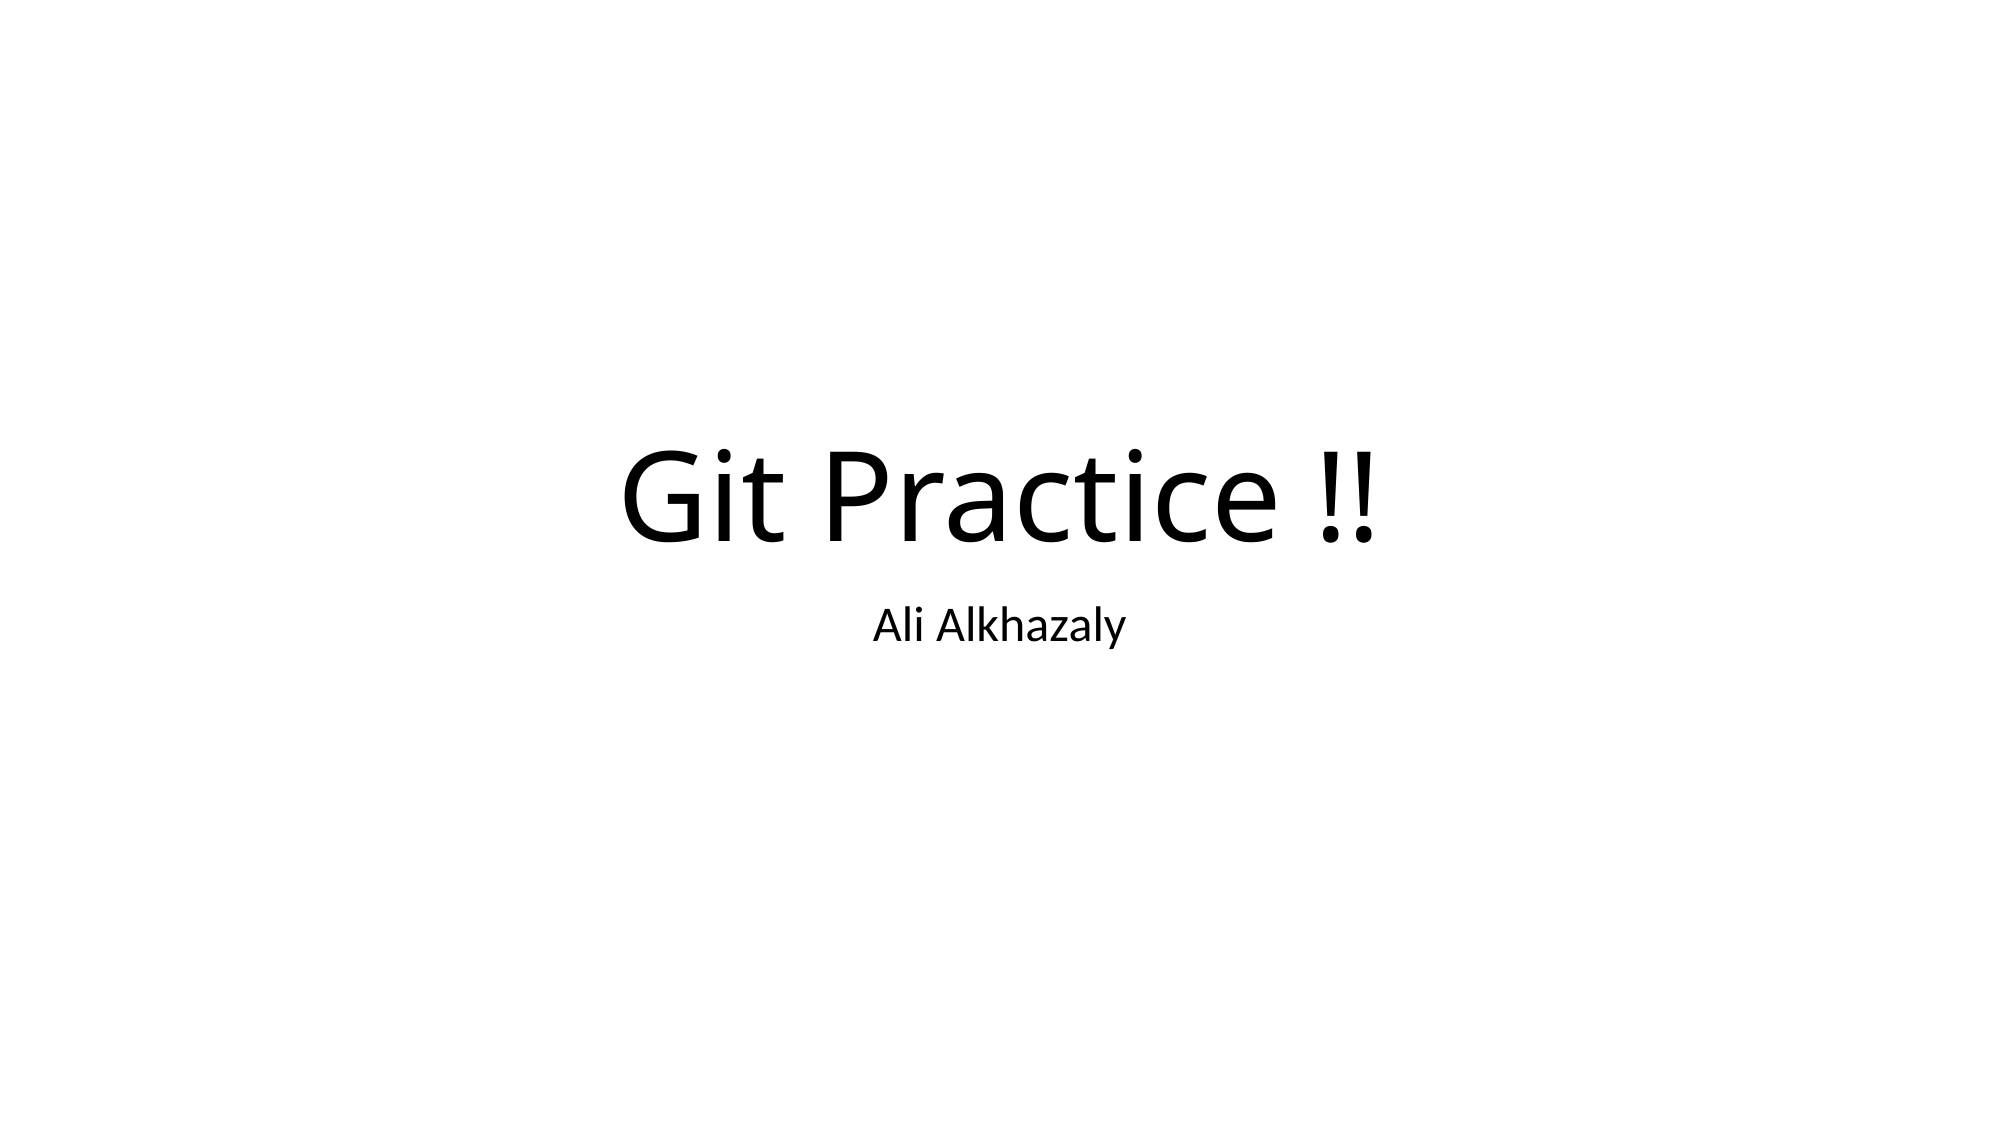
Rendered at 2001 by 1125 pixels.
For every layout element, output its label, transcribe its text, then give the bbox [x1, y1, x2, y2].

title Git Practice !! [249, 184, 1750, 576]
subtitle Ali Alkhazaly [249, 590, 1750, 863]
